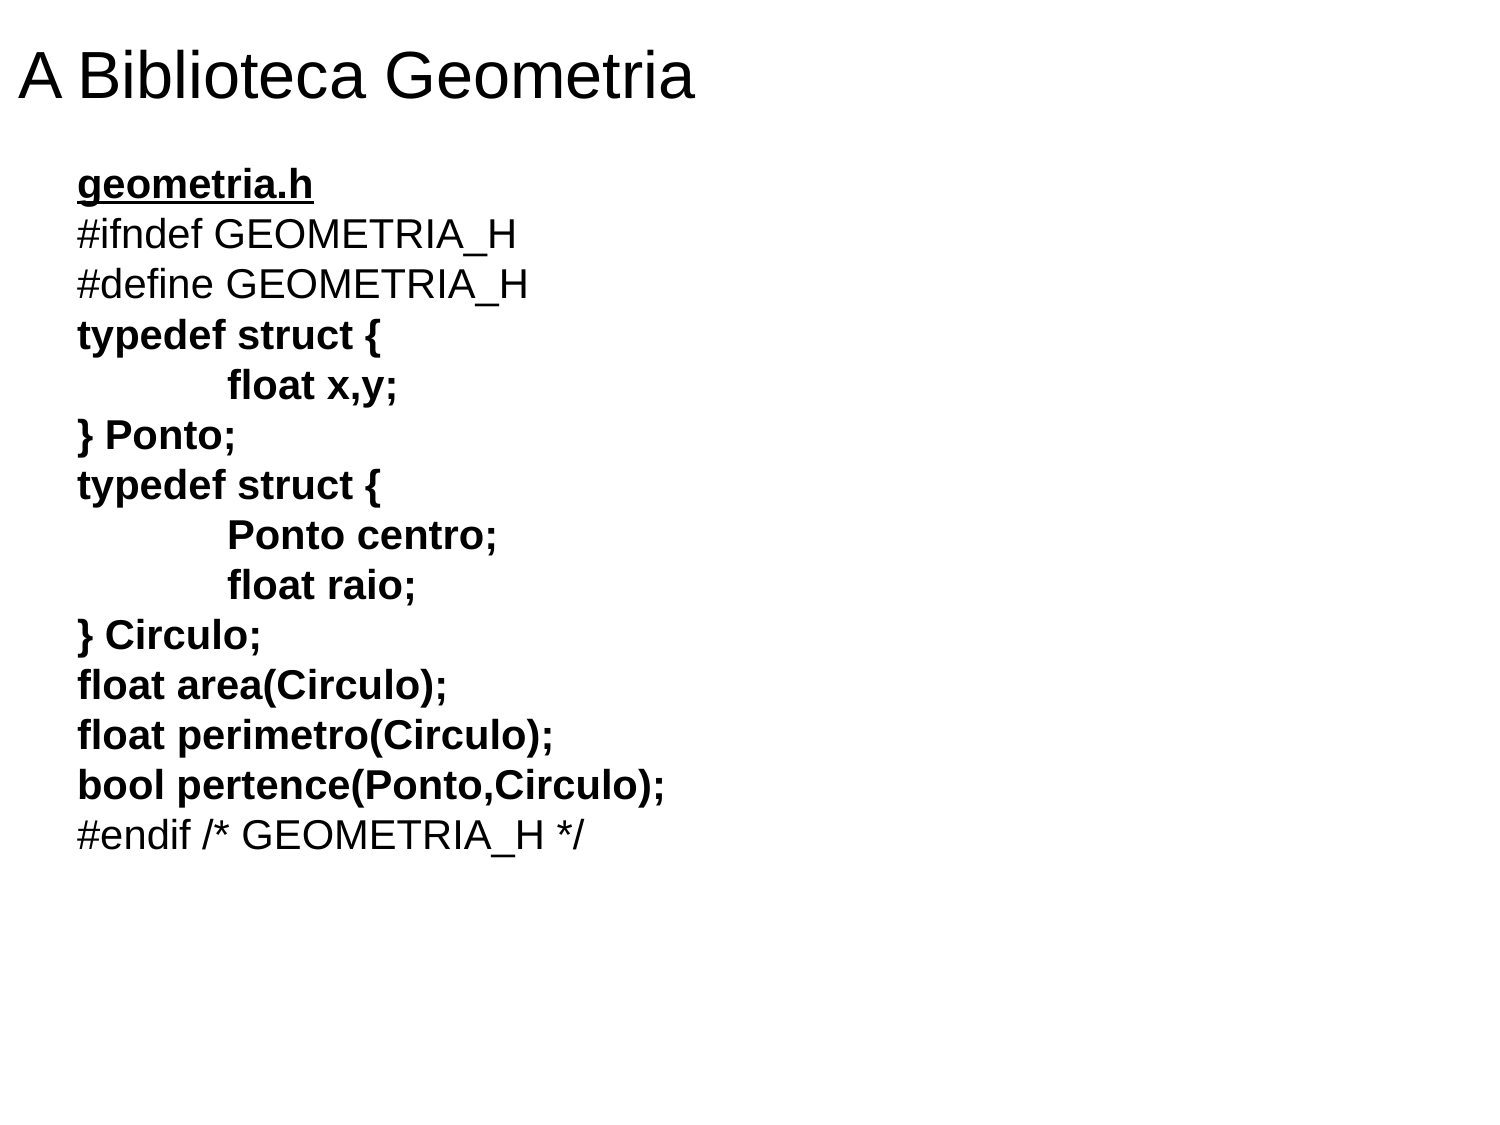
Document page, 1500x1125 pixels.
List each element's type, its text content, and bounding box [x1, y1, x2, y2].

text_box geometria.h #ifndef GEOMETRIA_H #define GEOMETRIA_H typedef struct { float x,y; } Ponto; typedef struct { Ponto centro; float raio; } Circulo; float area(Circulo); float perimetro(Circulo); bool pertence(Ponto,Circulo); #endif /* GEOMETRIA_H */ [62, 149, 1425, 865]
text_box A Biblioteca Geometria [3, 24, 711, 120]
